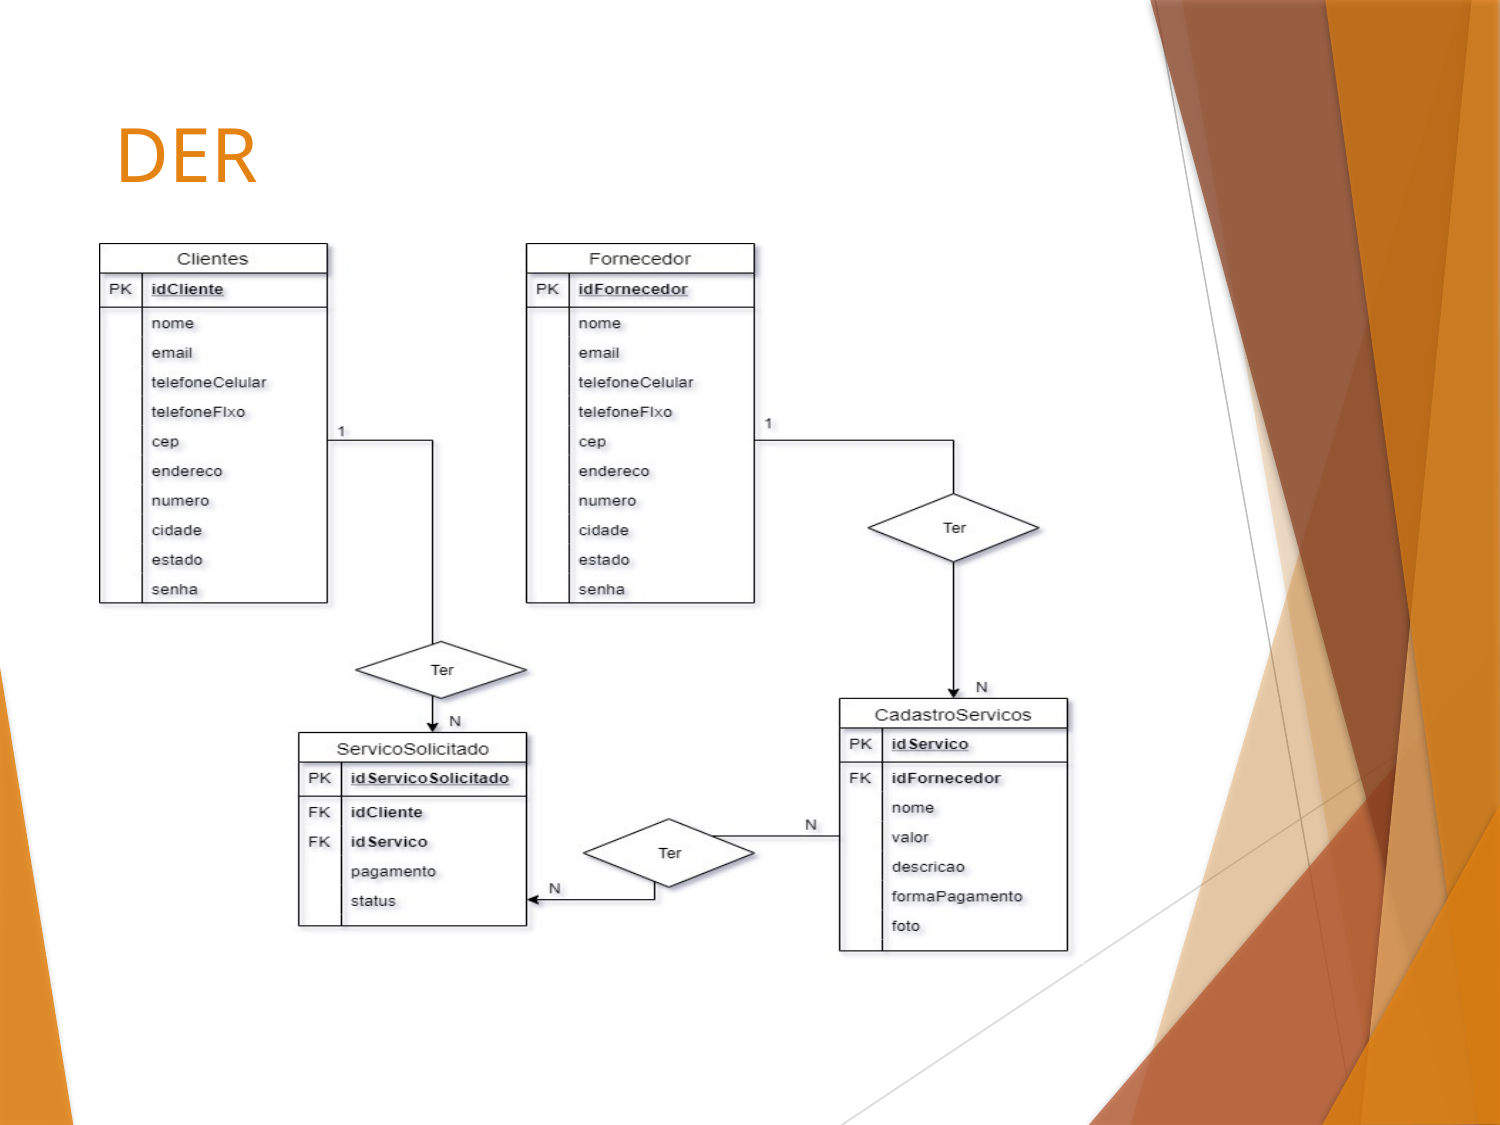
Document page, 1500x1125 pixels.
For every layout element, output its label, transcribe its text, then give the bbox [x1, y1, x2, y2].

title DER [99, 99, 1142, 317]
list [99, 243, 1084, 965]
